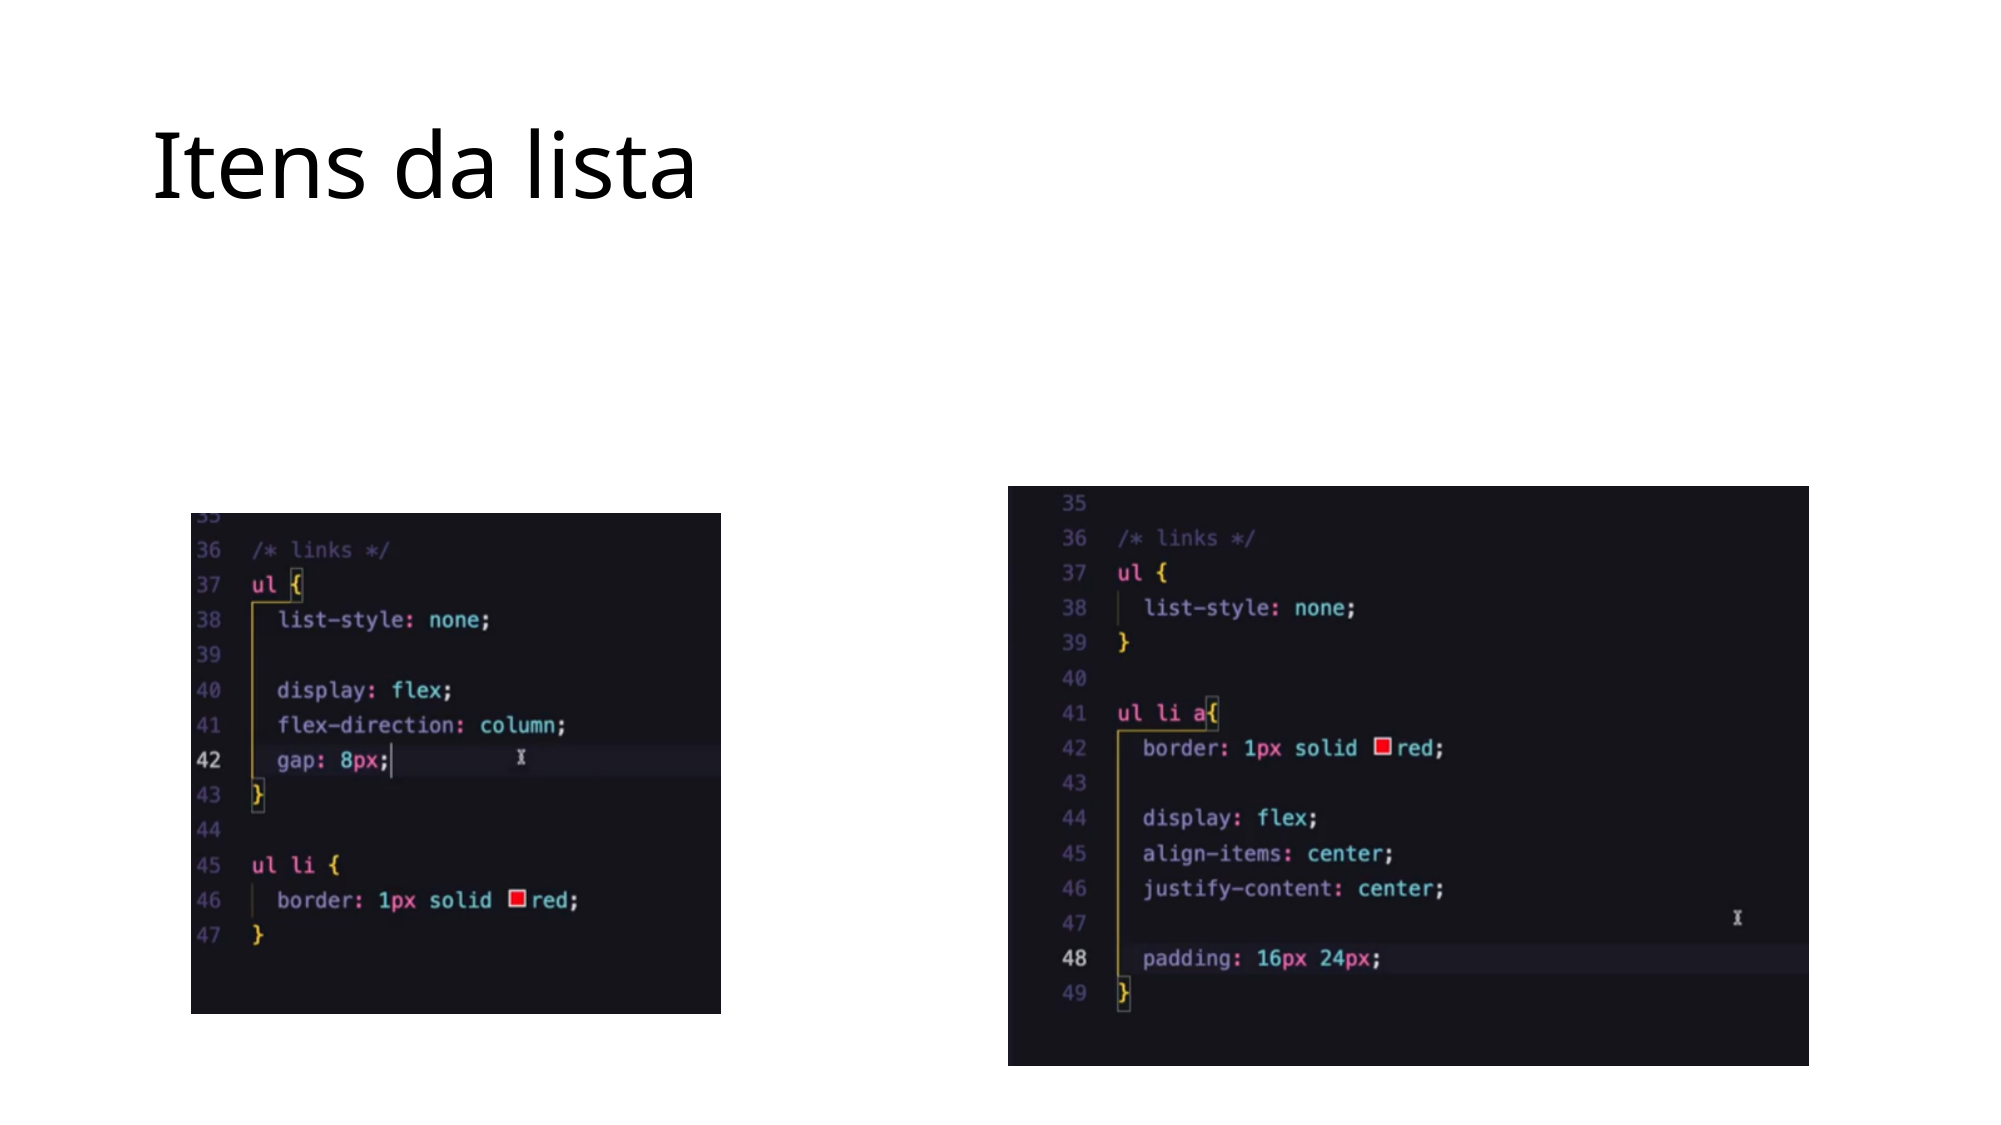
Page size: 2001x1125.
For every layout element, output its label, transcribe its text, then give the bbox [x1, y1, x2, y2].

title Itens da lista [137, 59, 1863, 278]
picture [1007, 486, 1809, 1066]
picture [191, 513, 721, 1014]
